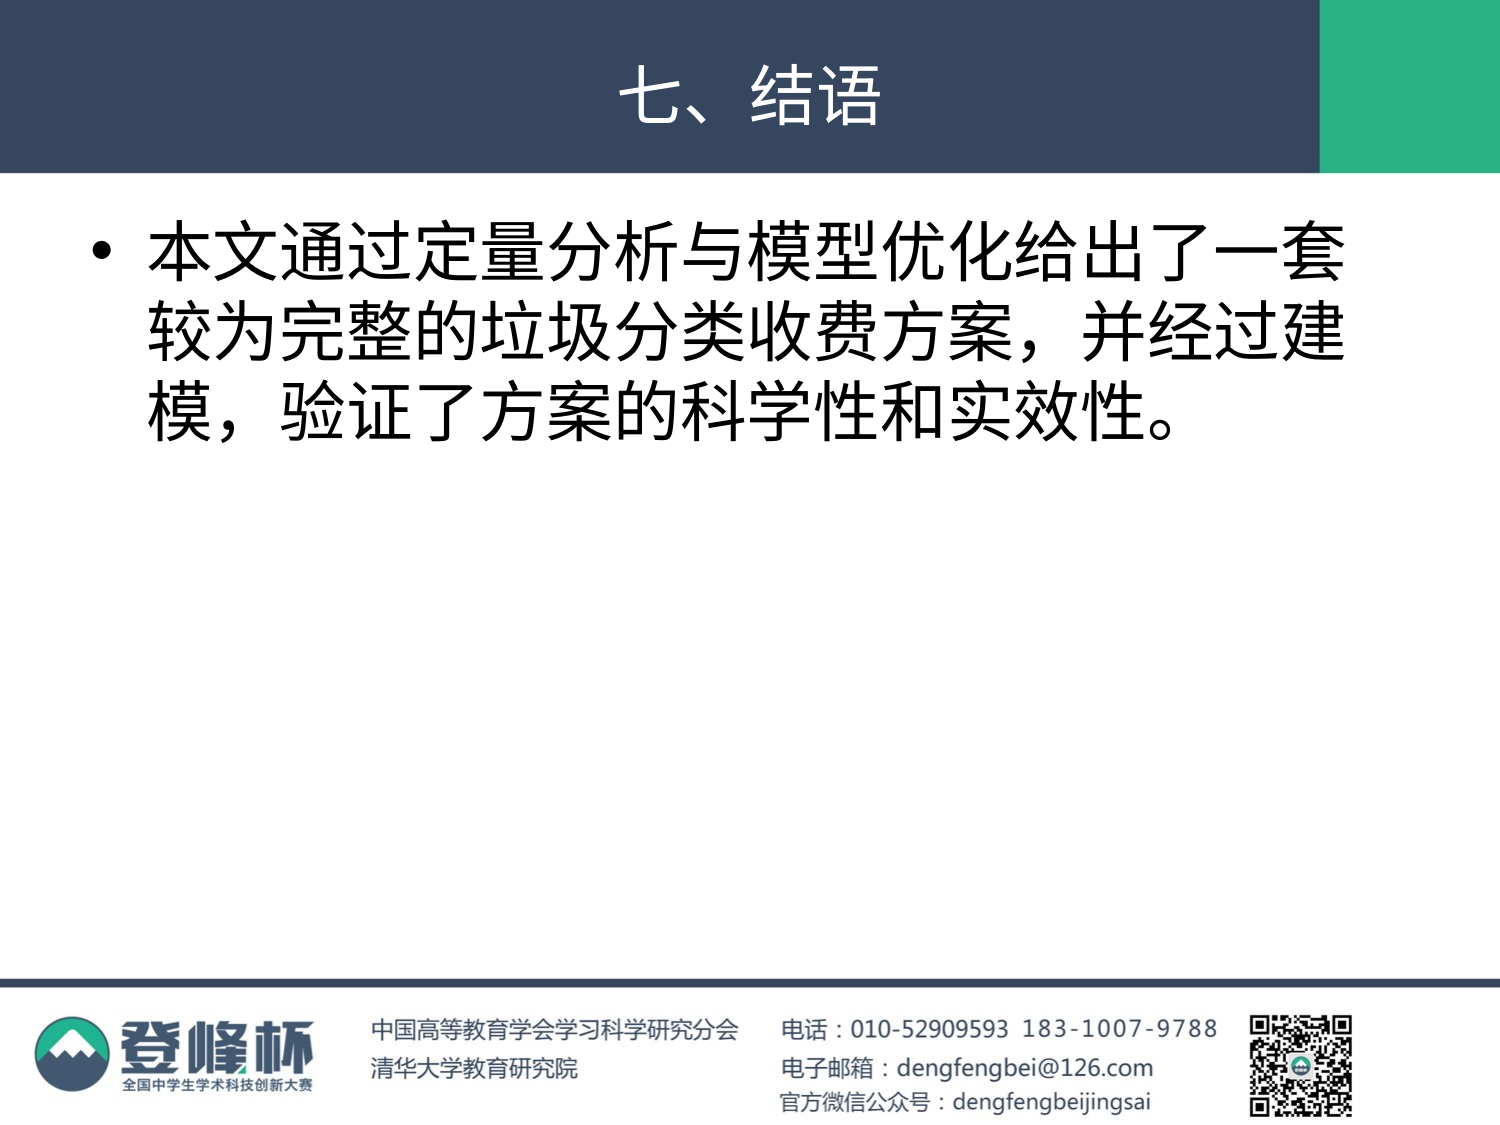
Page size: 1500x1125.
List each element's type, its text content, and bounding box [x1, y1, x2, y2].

picture [0, 0, 1500, 1125]
list 本文通过定量分析与模型优化给出了一套较为完整的垃圾分类收费方案，并经过建模，验证了方案的科学性和实效性。 [75, 202, 1425, 1005]
title 七、结语 [75, 0, 1425, 188]
